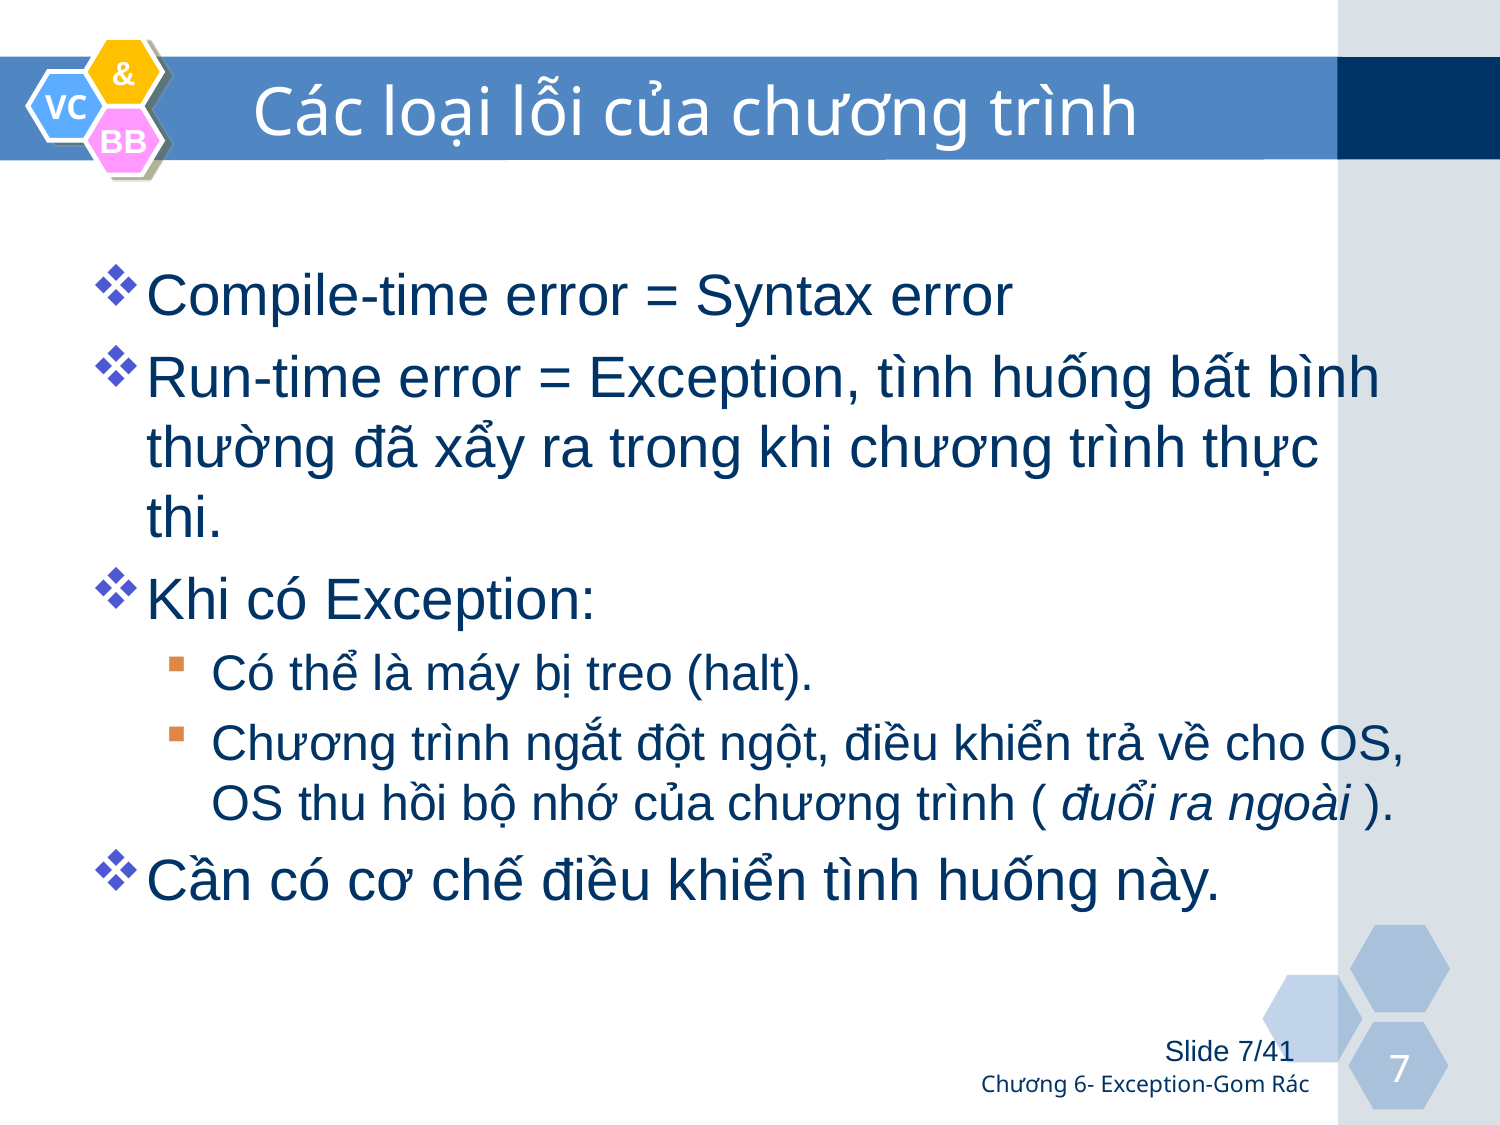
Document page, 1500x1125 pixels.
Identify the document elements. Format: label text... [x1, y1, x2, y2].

footer Chương 6- Exception-Gom Rác [849, 1062, 1149, 1101]
title Các loại lỗi của chương trình [237, 60, 1338, 157]
slide_number Slide 7/41 [1149, 1024, 1500, 1103]
list Compile-time error = Syntax error Run-time error = Exception, tình huống bất bình thường đã xẩy ra trong khi chương trình thực thi. Khi có Exception: Có thể là máy bị treo (halt). Chương trình ngắt đột ngột, điều khiển trả về cho OS, OS thu hồi bộ nhớ của chương trình ( đuổi ra ngoài ). Cần có cơ chế điều khiển tình huống này. [74, 249, 1426, 1038]
